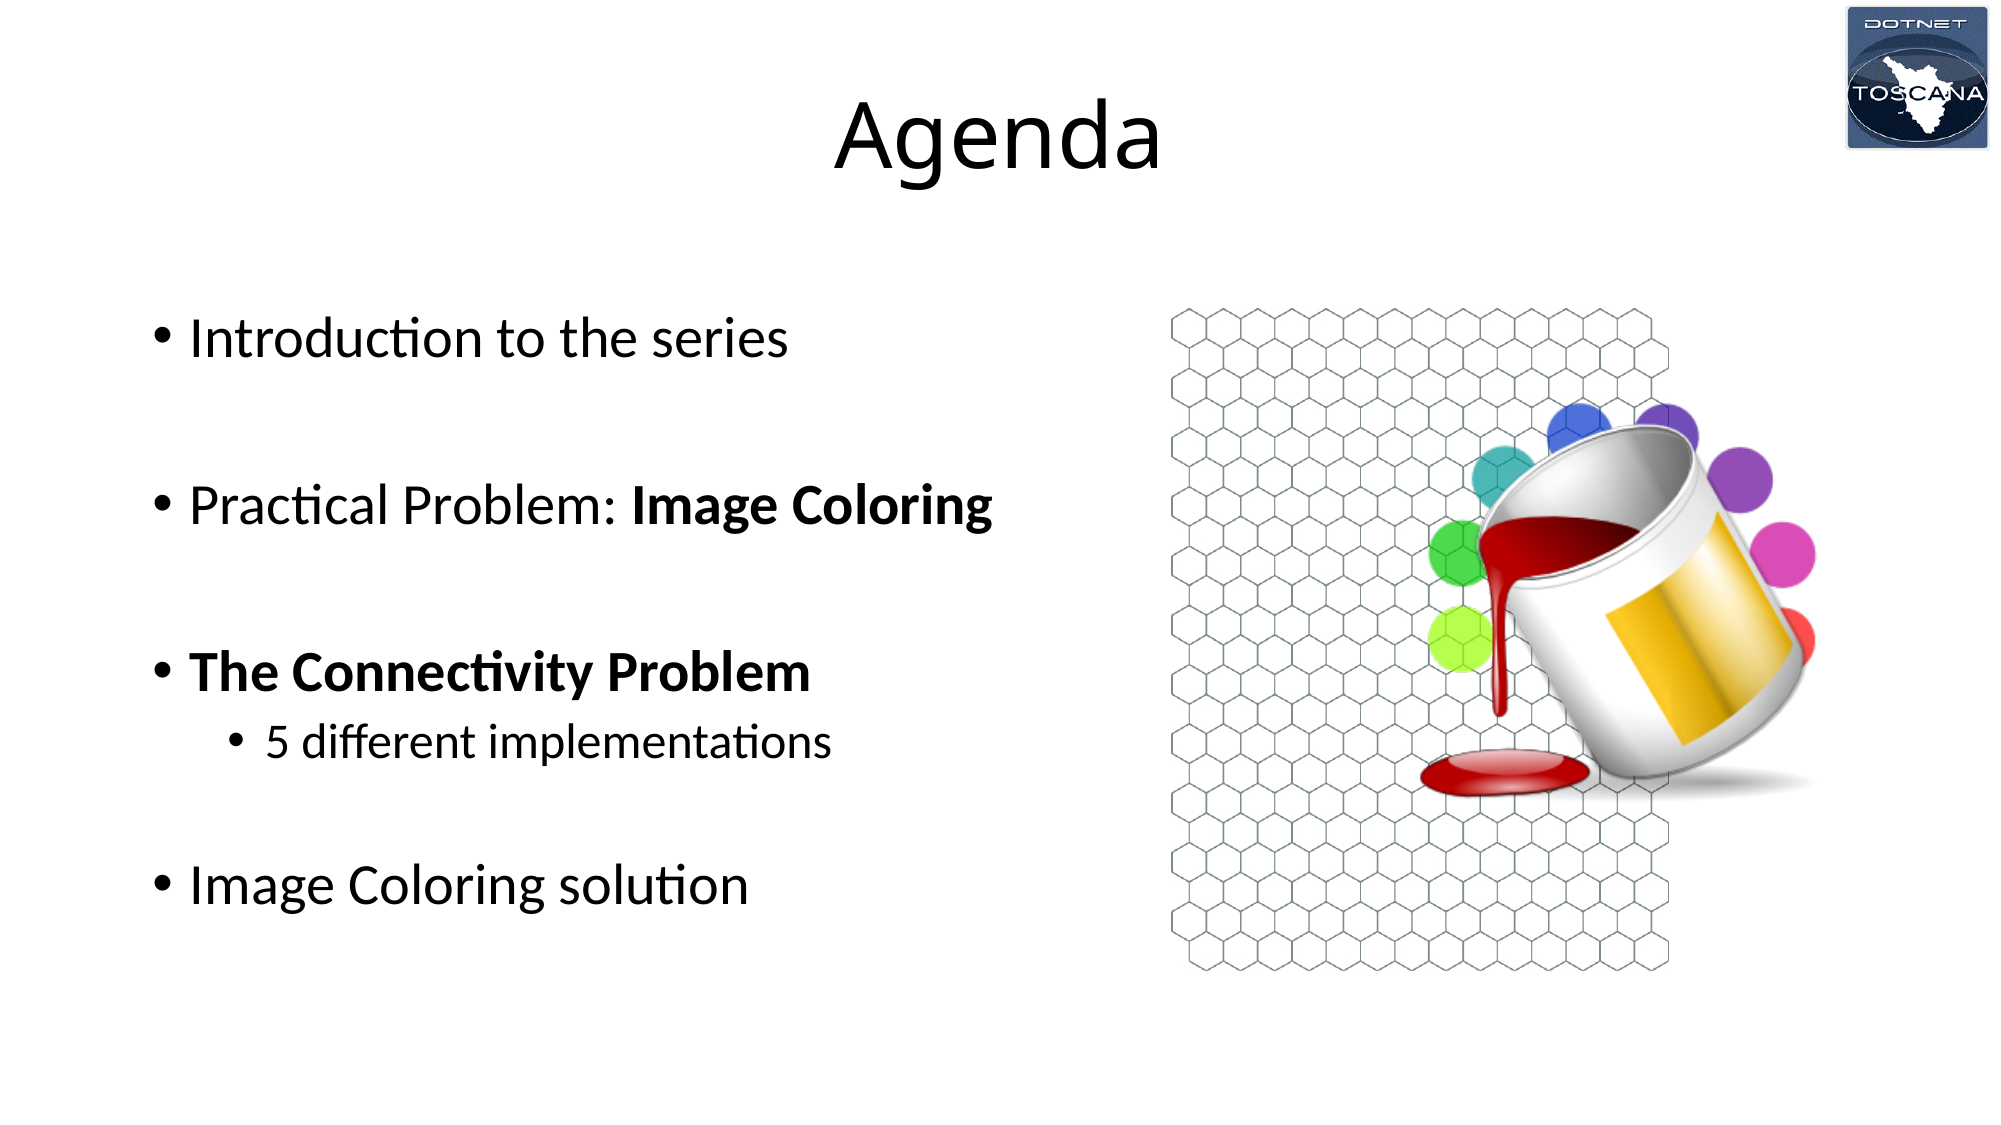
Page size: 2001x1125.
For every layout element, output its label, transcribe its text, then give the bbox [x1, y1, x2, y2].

list Introduction to the series Practical Problem: Image Coloring The Connectivity Problem 5 different implementations Image Coloring solution [137, 299, 1863, 1014]
picture [1839, 0, 1995, 155]
title Agenda [137, 0, 1863, 278]
picture [1171, 308, 1820, 971]
